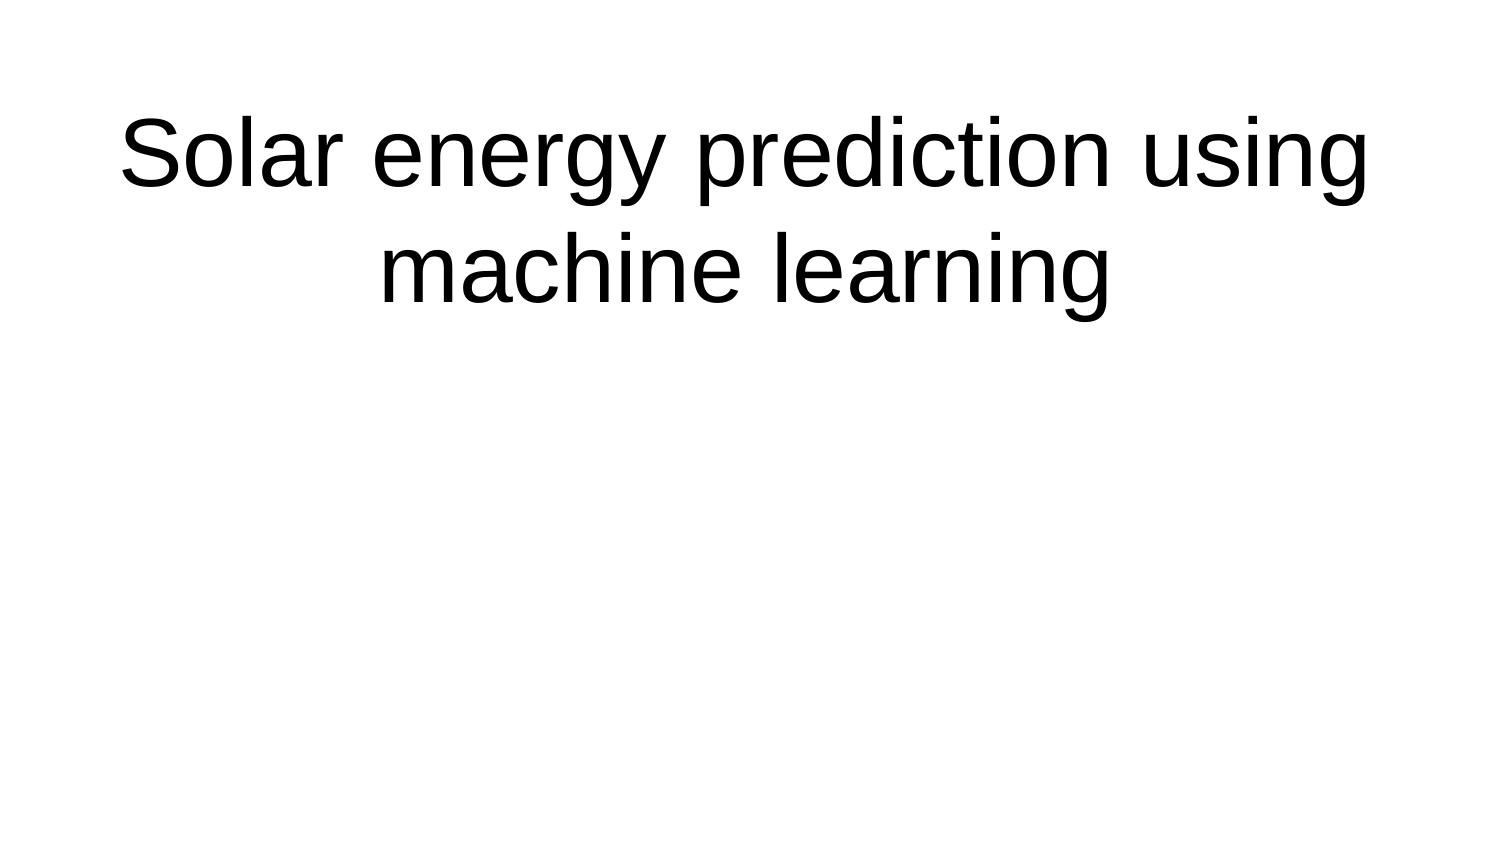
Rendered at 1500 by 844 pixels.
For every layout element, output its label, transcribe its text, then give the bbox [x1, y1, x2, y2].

title Solar energy prediction using machine learning [116, 87, 1383, 323]
